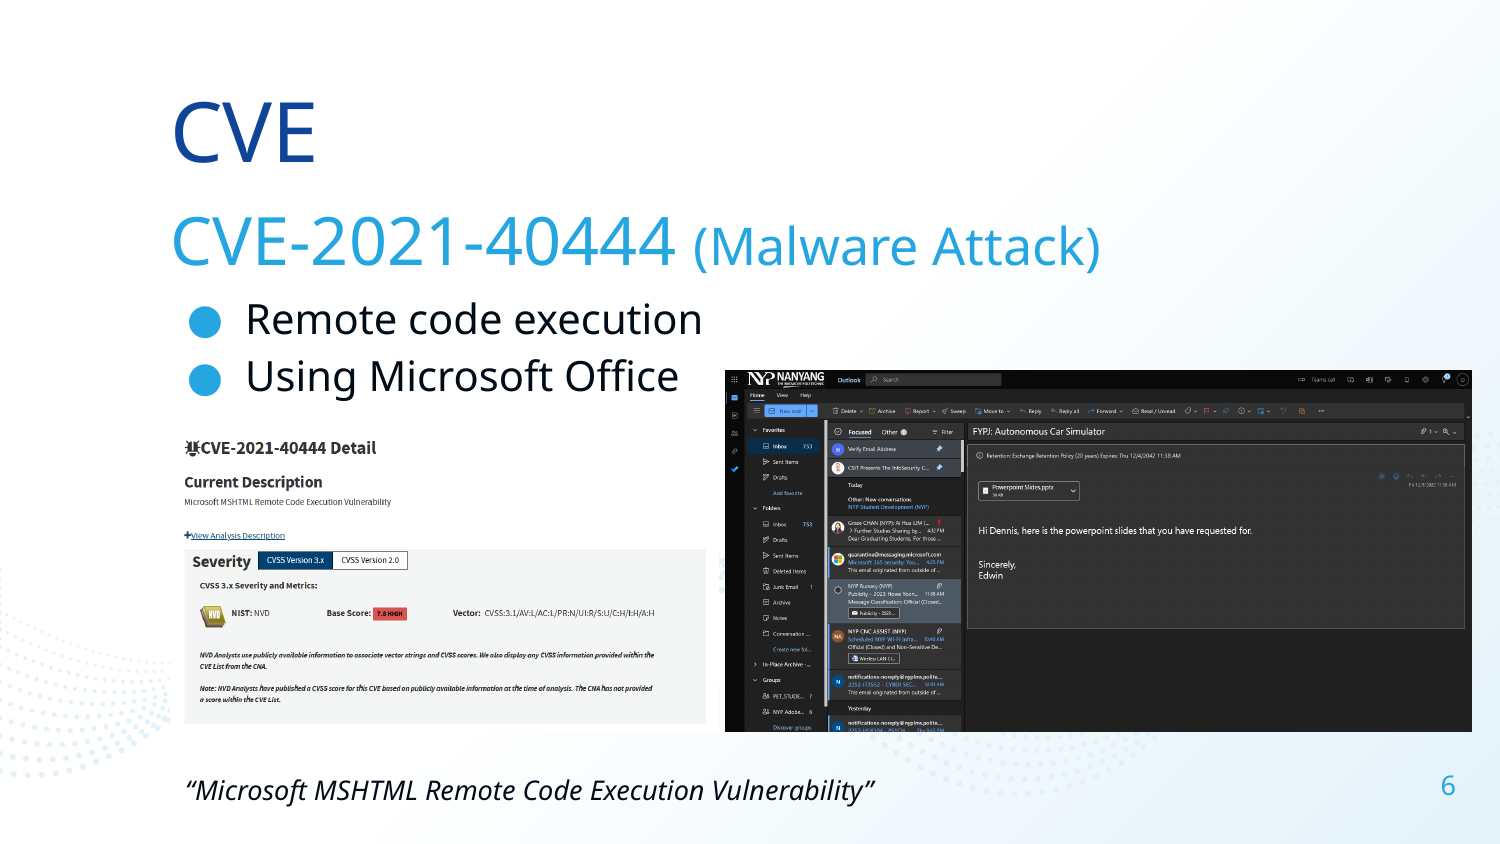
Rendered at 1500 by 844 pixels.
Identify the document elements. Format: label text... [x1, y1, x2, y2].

text_box “Microsoft MSHTML Remote Code Execution Vulnerability” [170, 753, 1015, 821]
list Remote code execution Using Microsoft Office [170, 352, 726, 418]
title CVE-2021-40444 (Malware Attack) [170, 202, 1457, 352]
title CVE [170, 80, 367, 181]
slide_number ‹#› [1366, 754, 1457, 819]
picture [169, 432, 720, 732]
picture [725, 370, 1472, 732]
